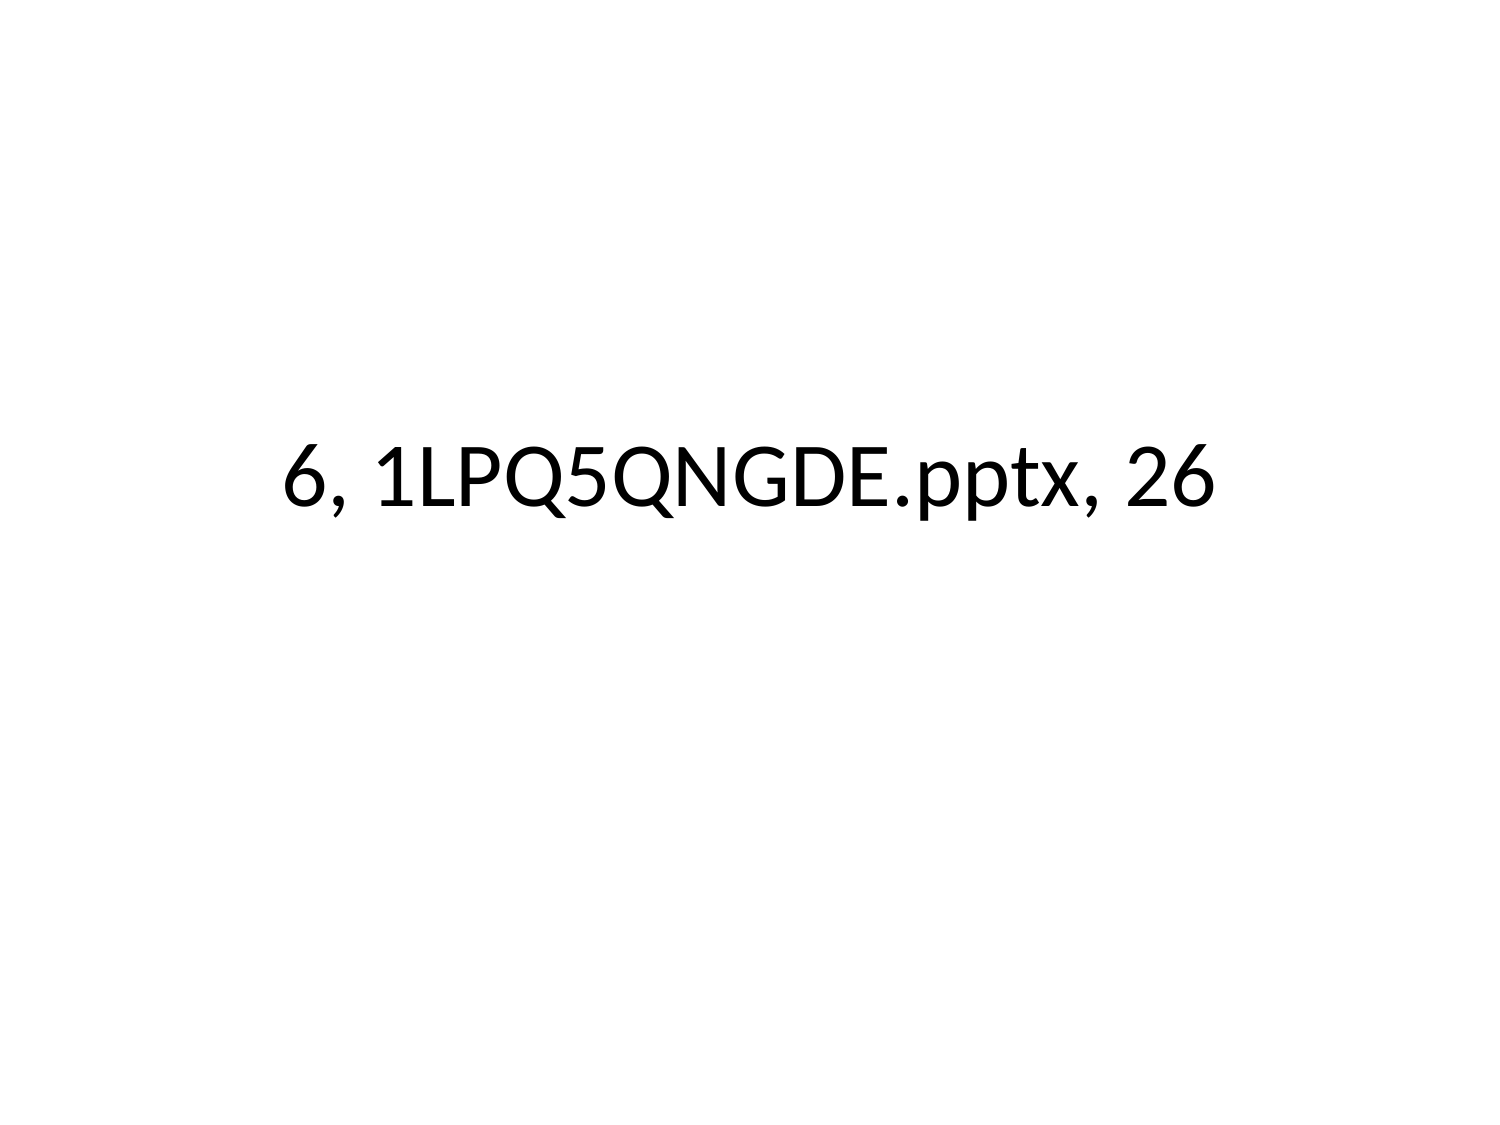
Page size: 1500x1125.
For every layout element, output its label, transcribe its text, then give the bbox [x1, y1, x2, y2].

title 6, 1LPQ5QNGDE.pptx, 26 [112, 349, 1388, 591]
